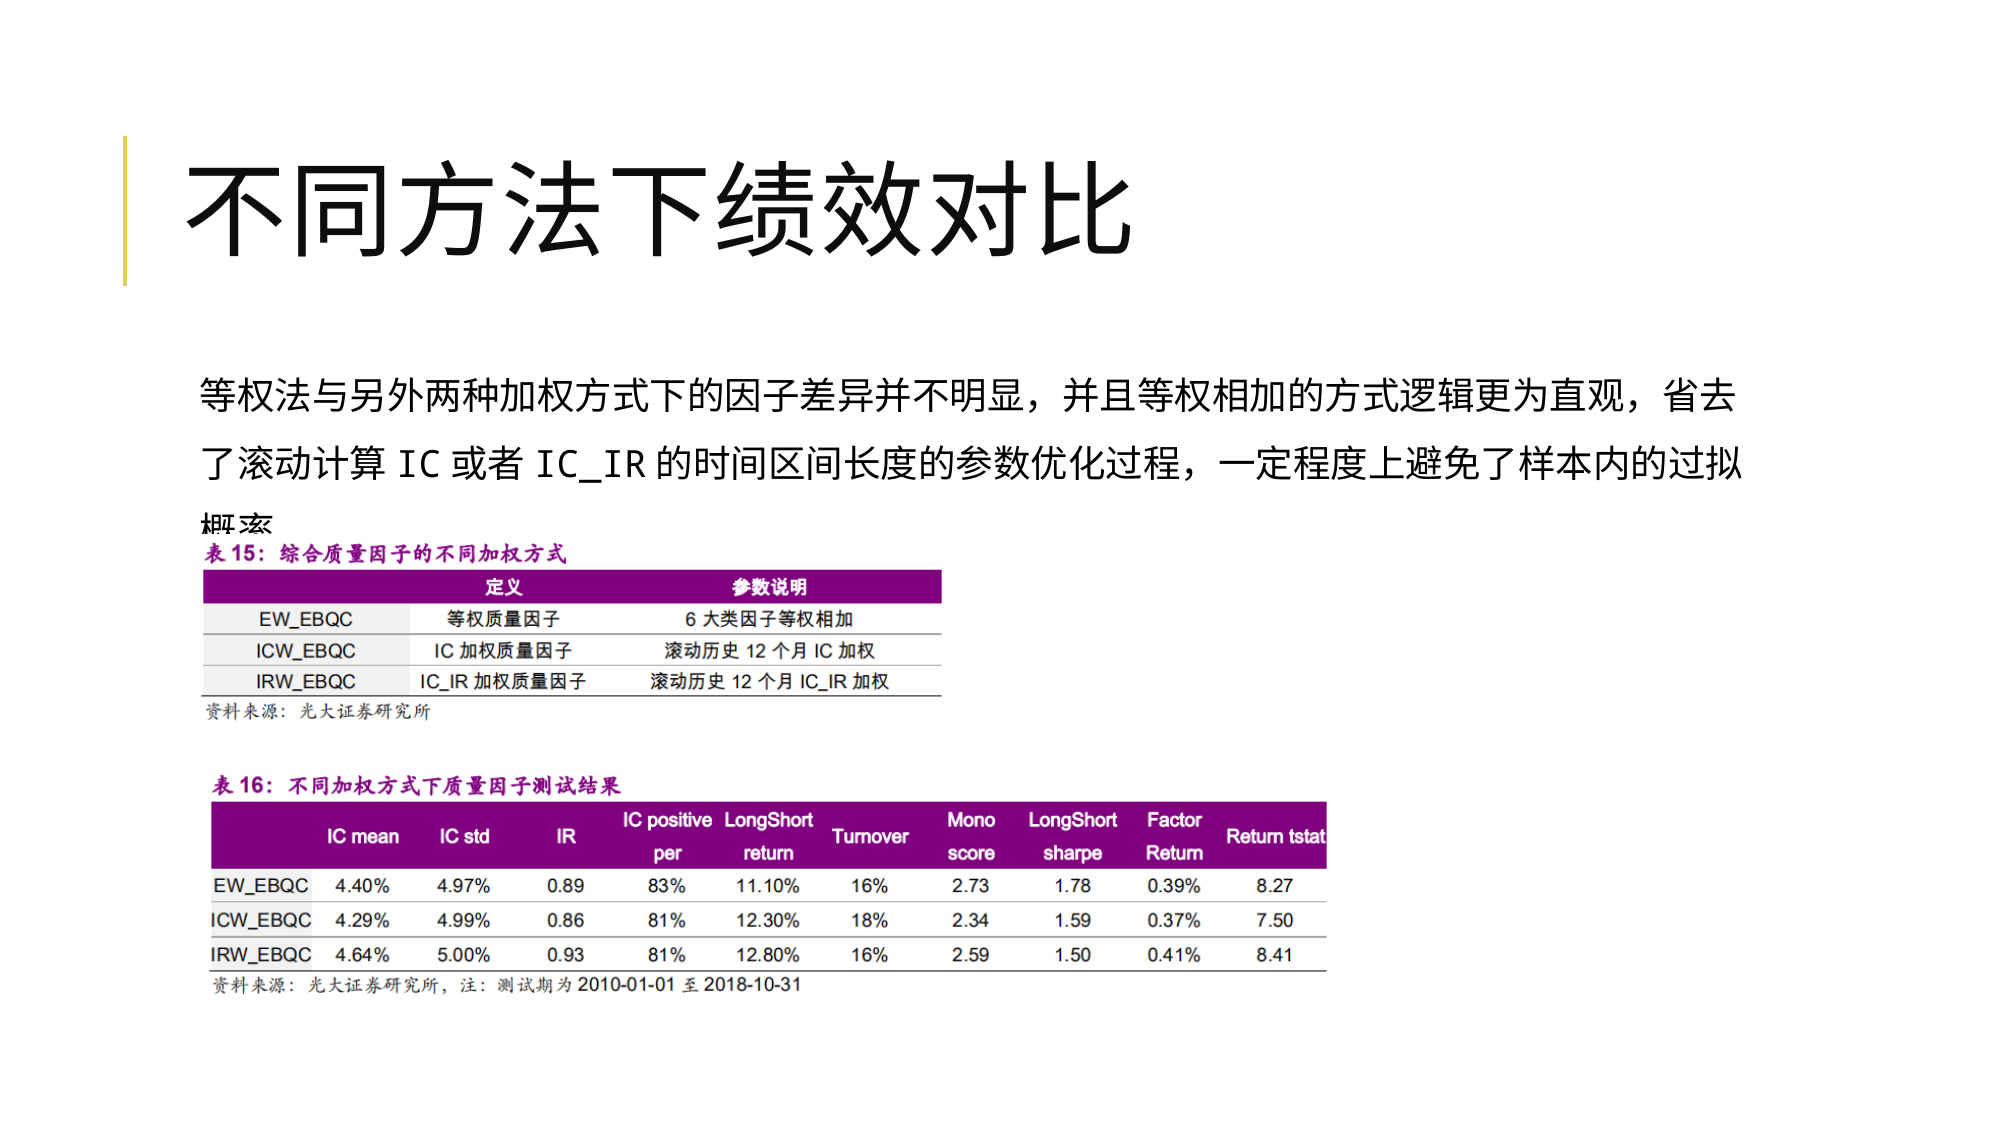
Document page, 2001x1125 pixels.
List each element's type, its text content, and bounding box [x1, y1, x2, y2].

picture [176, 534, 969, 724]
title 不同方法下绩效对比 [168, 96, 1763, 342]
picture [189, 762, 1347, 1005]
list 等权法与另外两种加权方式下的因子差异并不明显，并且等权相加的方式逻辑更为直观，省去了滚动计算IC或者IC_IR的时间区间长度的参数优化过程，一定程度上避免了样本内的过拟概率。 [177, 341, 1772, 1002]
